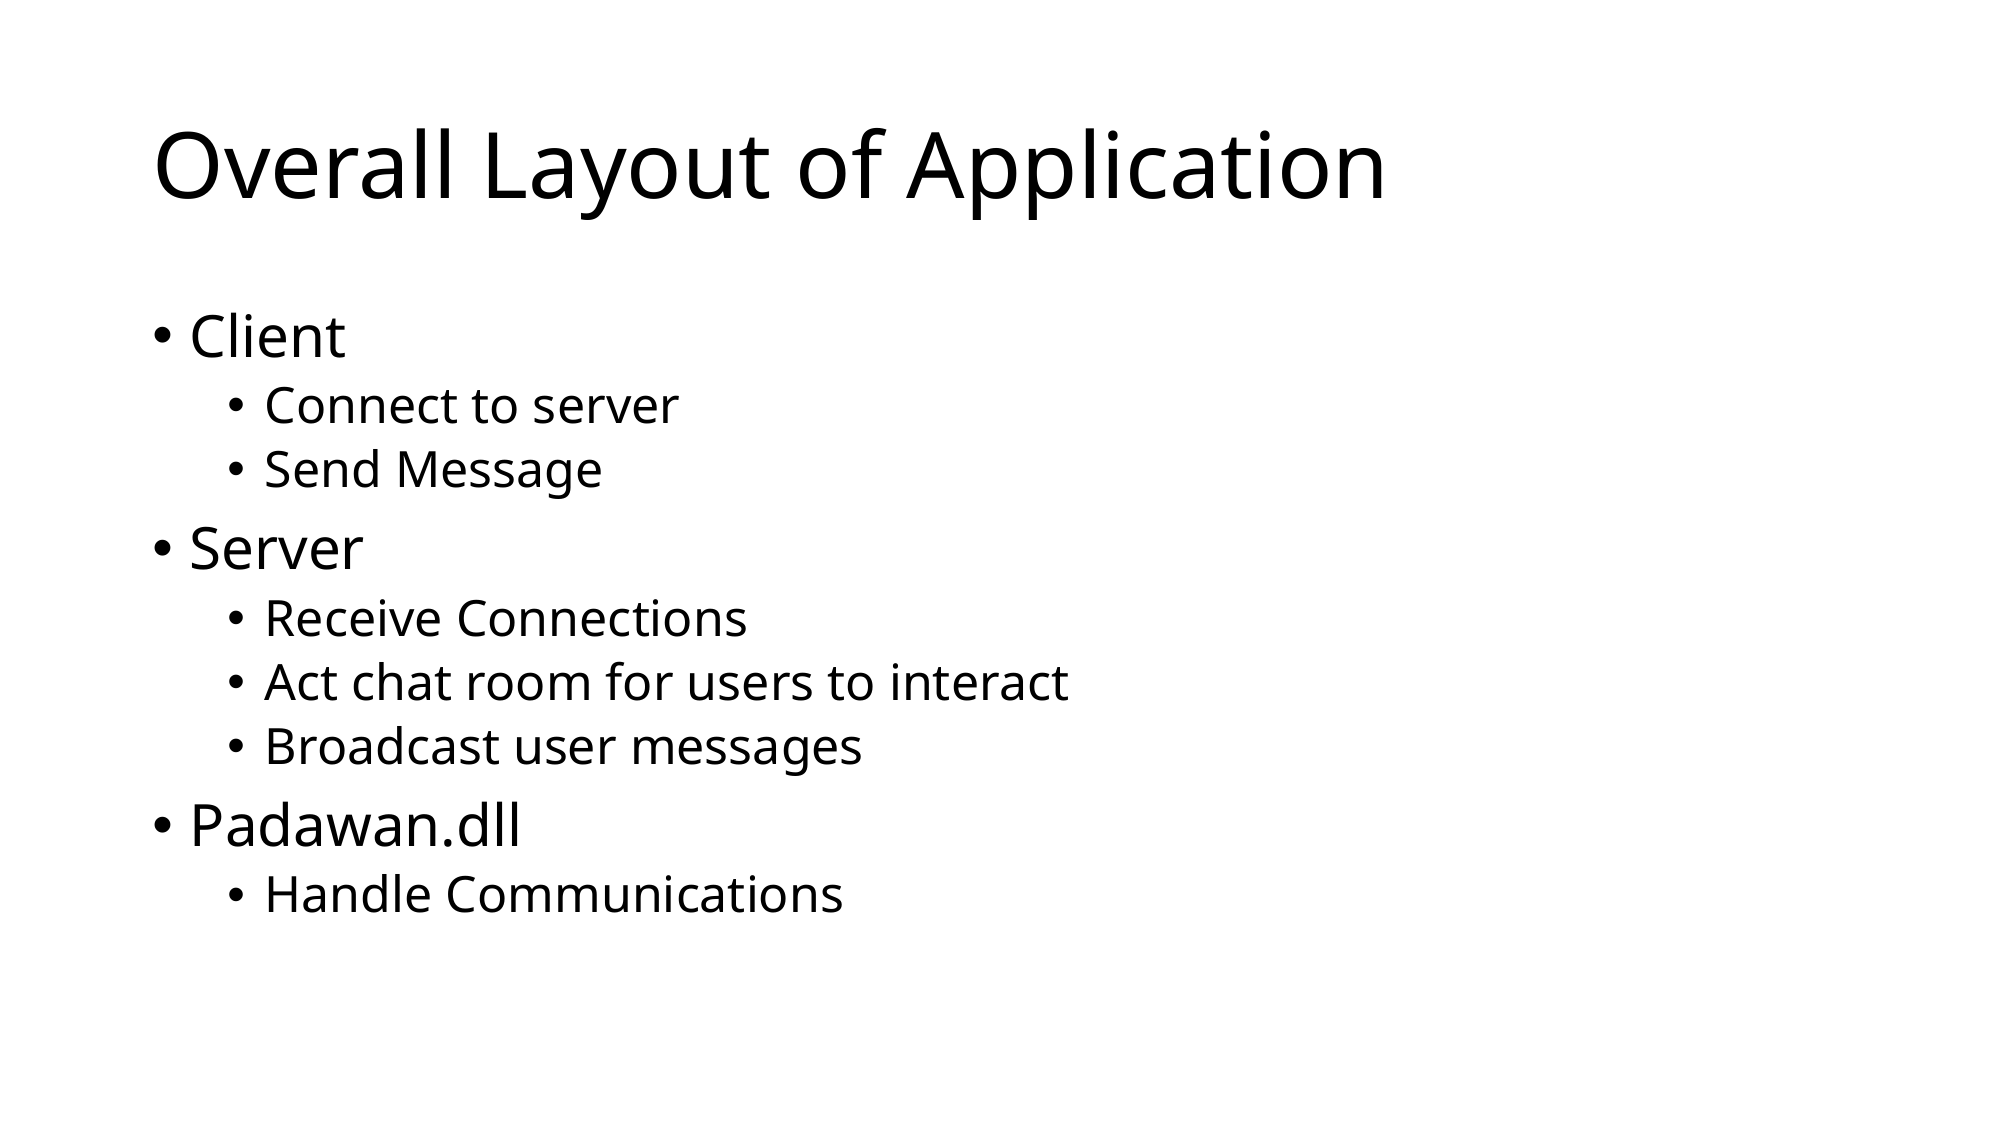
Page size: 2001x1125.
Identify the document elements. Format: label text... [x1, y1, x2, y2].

list Client Connect to server Send Message Server Receive Connections Act chat room for users to interact Broadcast user messages Padawan.dll Handle Communications [137, 299, 1863, 1014]
title Overall Layout of Application [137, 59, 1863, 278]
